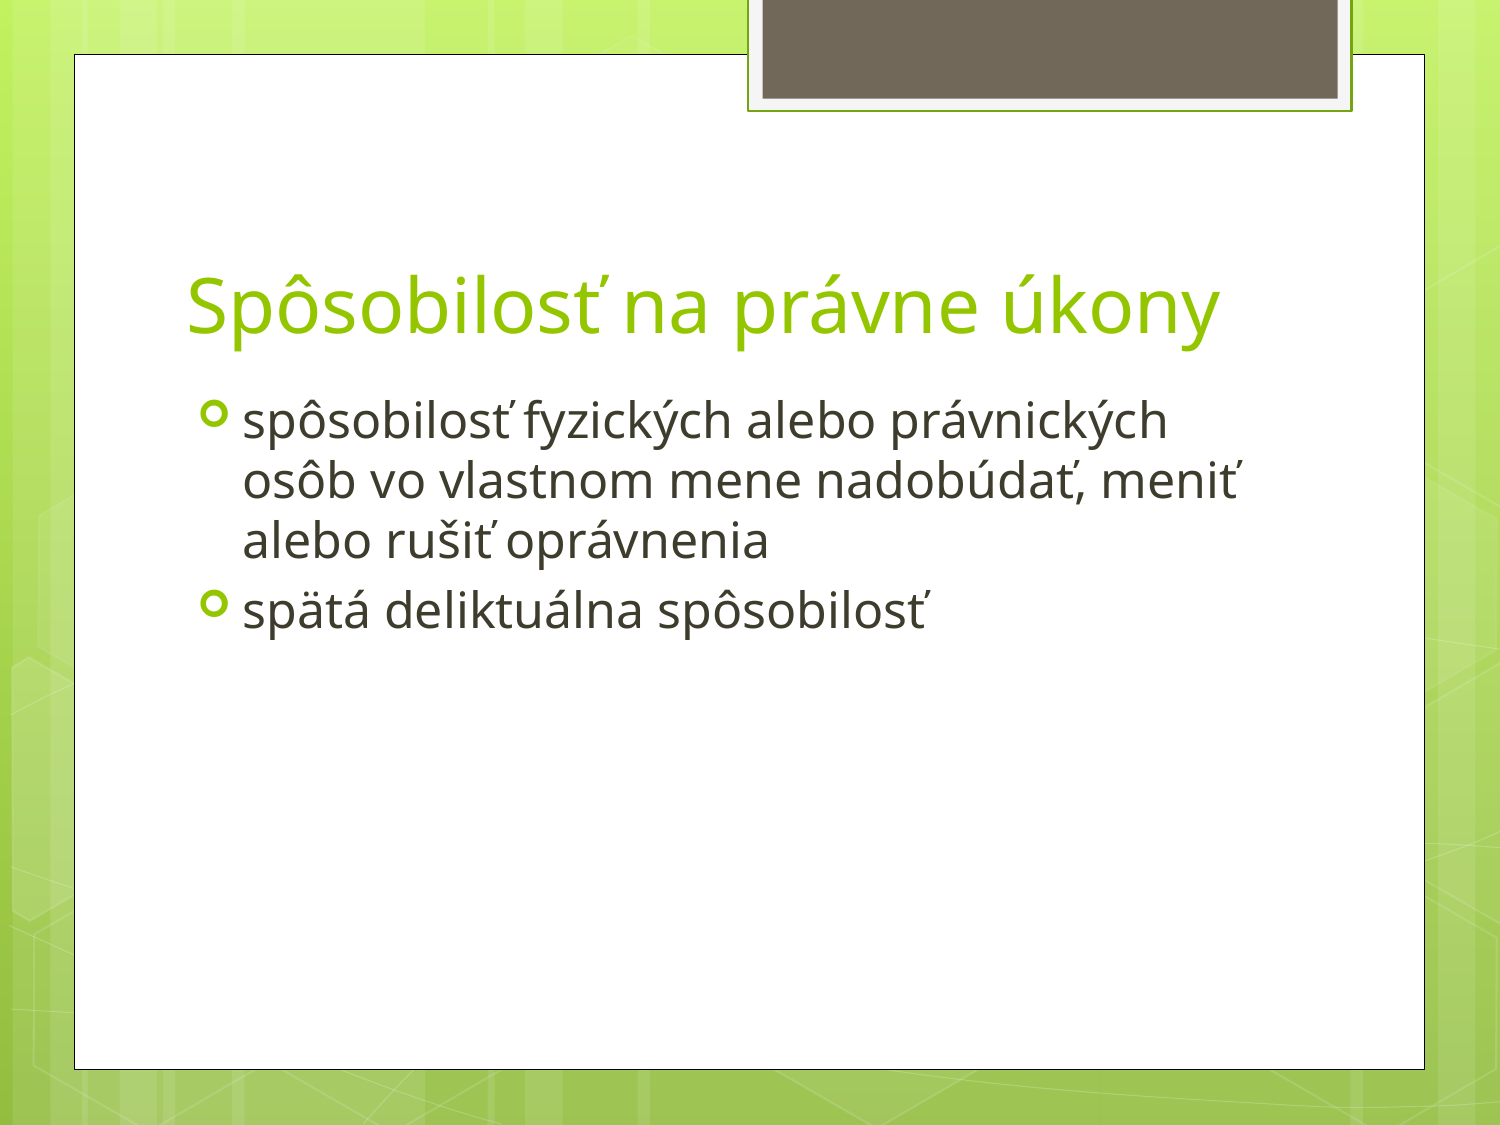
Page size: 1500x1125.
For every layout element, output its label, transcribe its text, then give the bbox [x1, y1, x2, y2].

list spôsobilosť fyzických alebo právnických osôb vo vlastnom mene nadobúdať, meniť alebo rušiť oprávnenia spätá deliktuálna spôsobilosť [171, 381, 1283, 957]
title Spôsobilosť na právne úkony [171, 168, 1324, 357]
